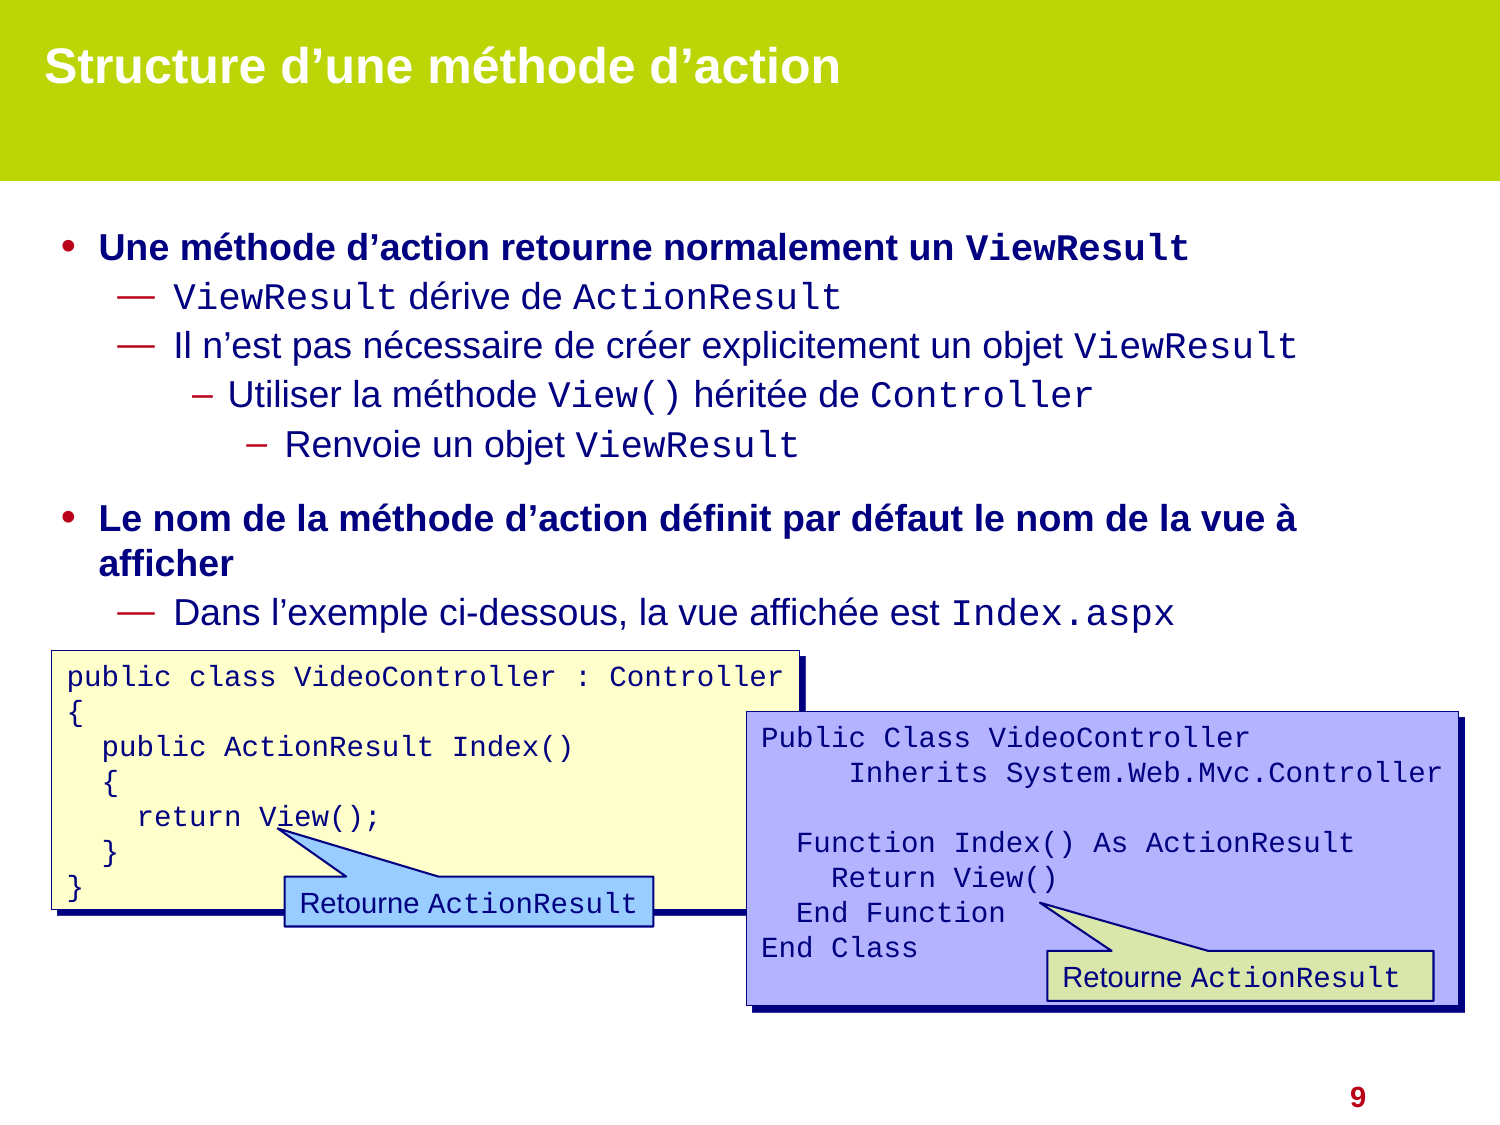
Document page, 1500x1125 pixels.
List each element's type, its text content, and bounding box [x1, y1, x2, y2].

list Une méthode d’action retourne normalement un ViewResult ViewResult dérive de ActionResult Il n’est pas nécessaire de créer explicitement un objet ViewResult Utiliser la méthode View() héritée de Controller Renvoie un objet ViewResult Le nom de la méthode d’action définit par défaut le nom de la vue à afficher Dans l’exemple ci-dessous, la vue affichée est Index.aspx [45, 215, 1457, 645]
text_box Retourne ActionResult [1039, 902, 1434, 1001]
title Structure d’une méthode d’action [29, 26, 1308, 146]
text_box Public Class VideoController Inherits System.Web.Mvc.Controller Function Index() As ActionResult Return View() End Function End Class [746, 711, 1459, 1006]
text_box Retourne ActionResult [277, 828, 654, 927]
text_box public class VideoController : Controller { public ActionResult Index() { return View(); } } [51, 650, 800, 910]
